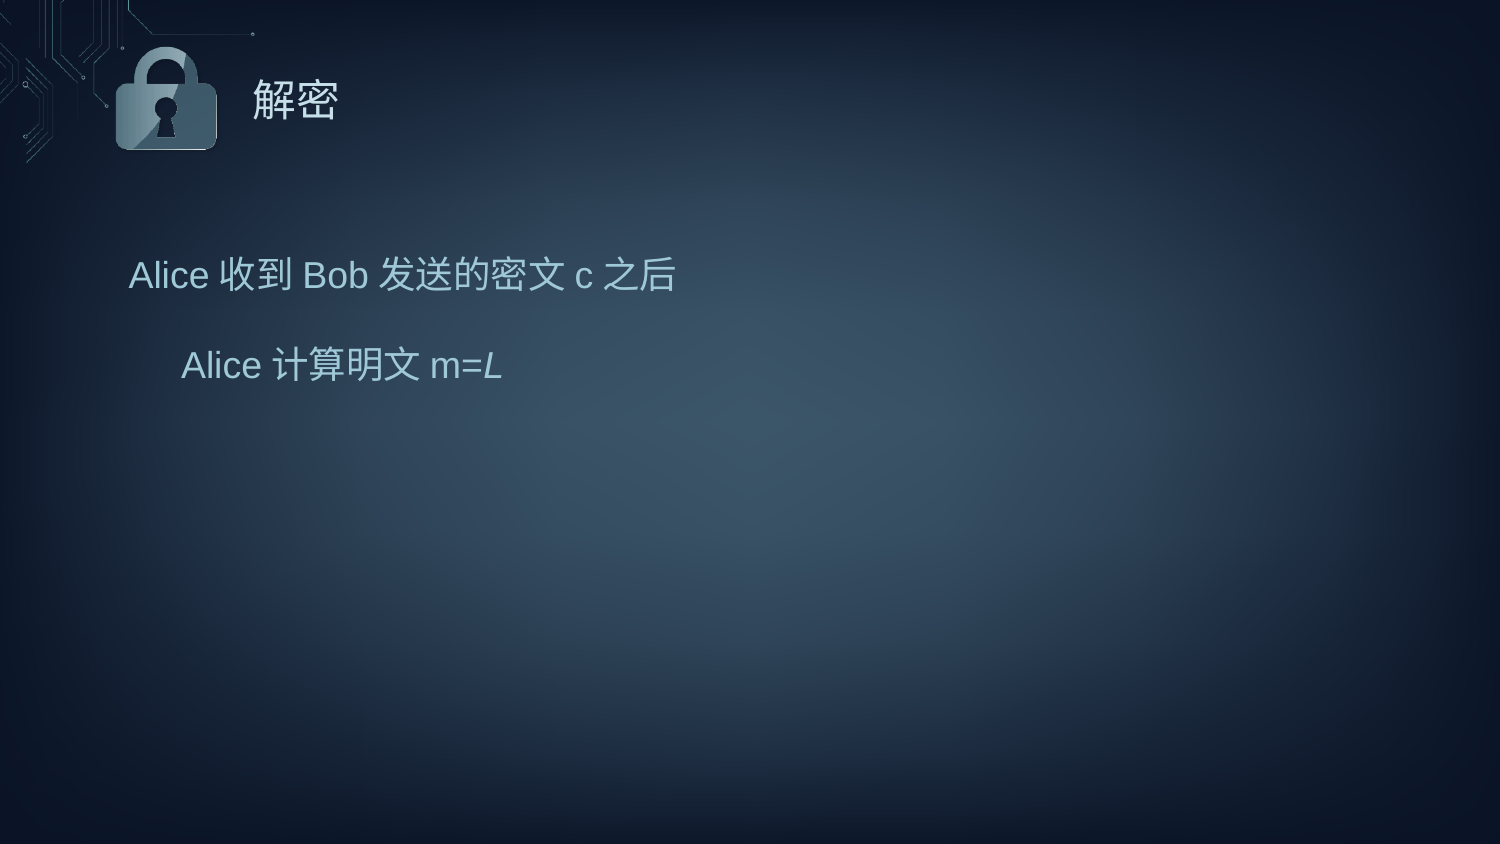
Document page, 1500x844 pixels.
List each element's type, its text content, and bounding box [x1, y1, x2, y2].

picture [0, 0, 1500, 844]
text_box 解密 [258, 64, 787, 133]
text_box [0, 0, 258, 186]
